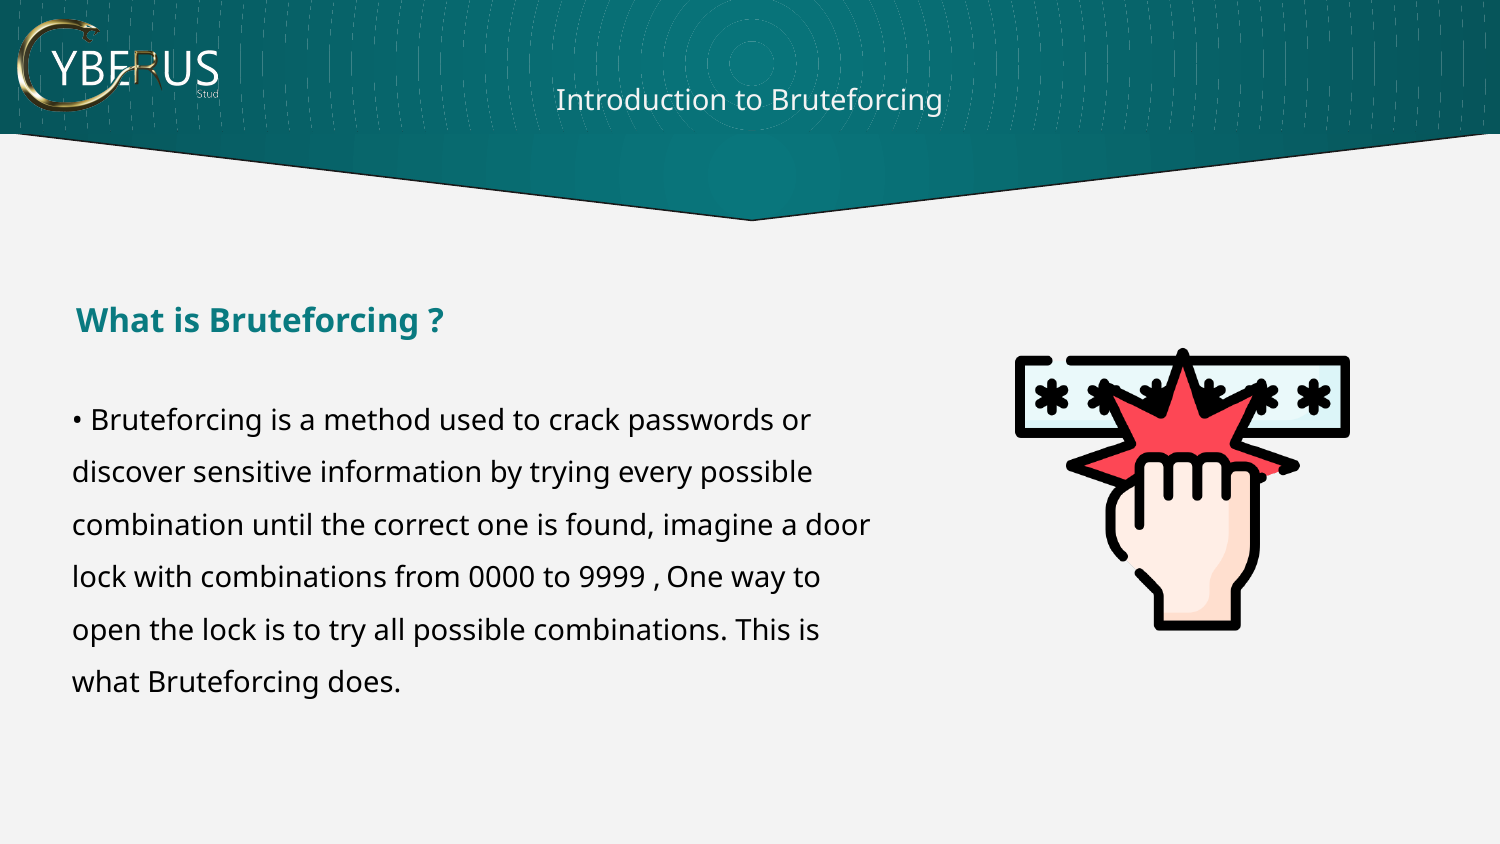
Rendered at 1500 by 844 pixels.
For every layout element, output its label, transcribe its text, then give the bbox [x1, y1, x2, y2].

picture [0, 4, 241, 129]
text_box What is Bruteforcing ? [61, 264, 905, 835]
picture [1015, 321, 1351, 657]
text_box • Bruteforcing is a method used to crack passwords or discover sensitive information by trying every possible combination until the correct one is found, imagine a door lock with combinations from 0000 to 9999 , One way to open the lock is to try all possible combinations. This is what Bruteforcing does. [56, 368, 889, 835]
title Introduction to Bruteforcing [505, 66, 995, 163]
